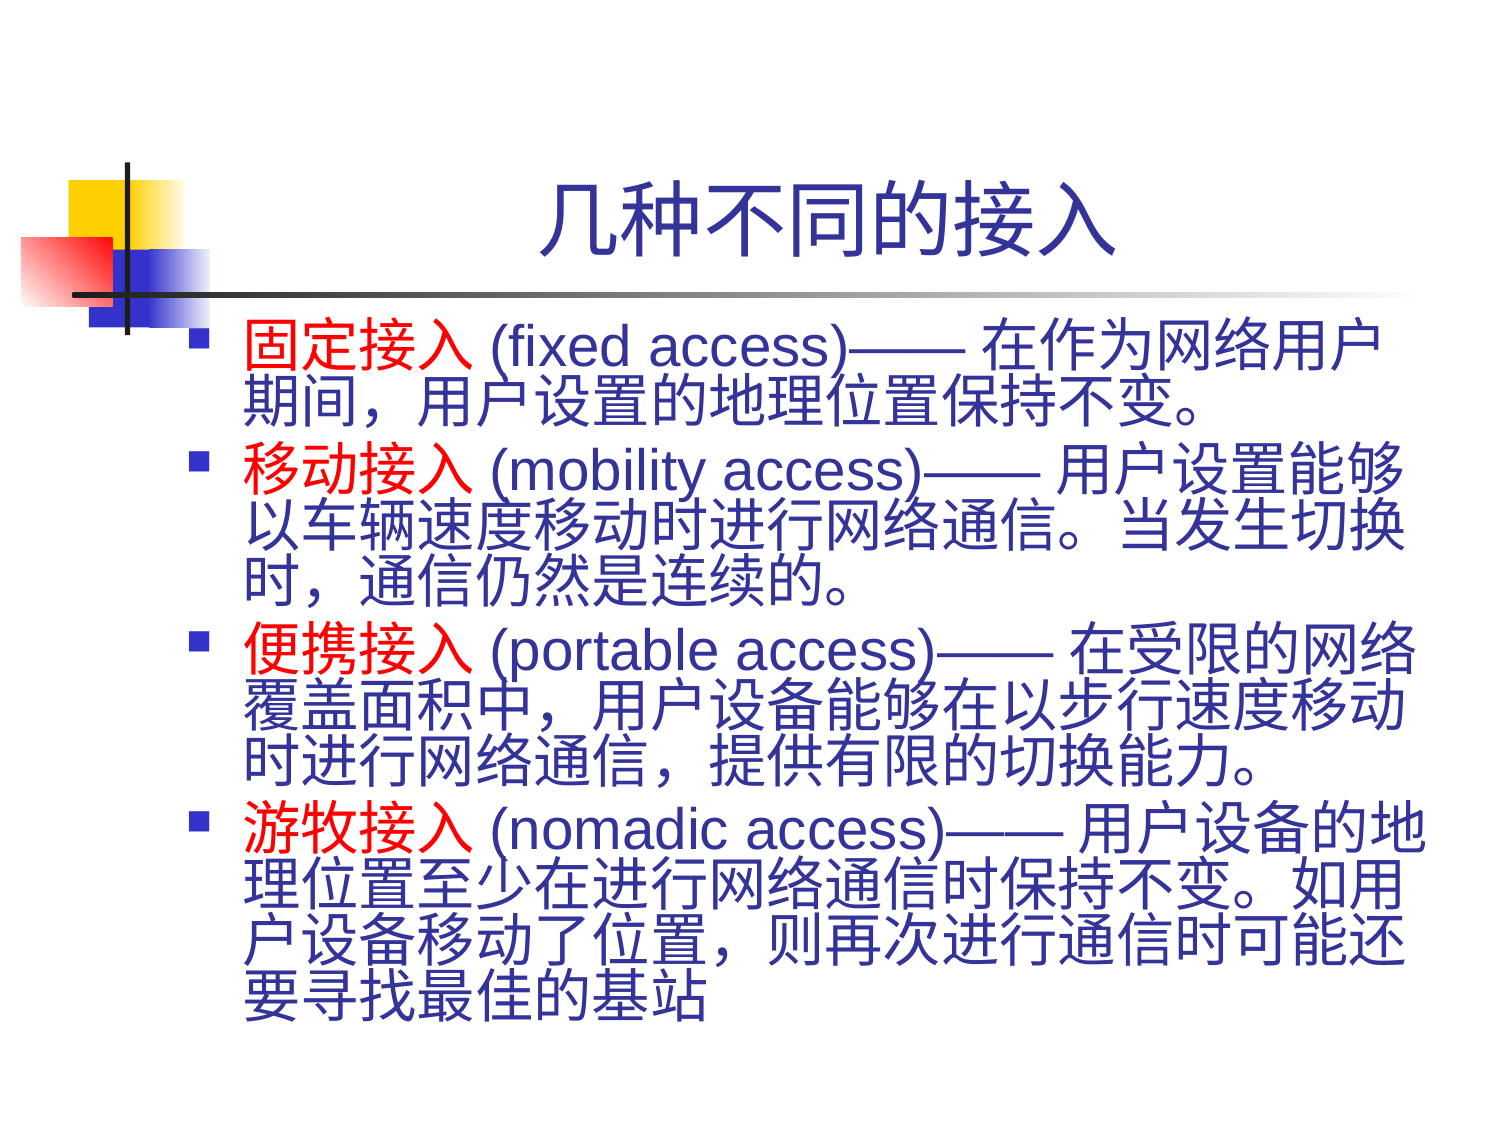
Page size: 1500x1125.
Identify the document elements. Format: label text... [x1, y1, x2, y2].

list 固定接入(fixed access)——在作为网络用户期间，用户设置的地理位置保持不变。 移动接入(mobility access)——用户设置能够以车辆速度移动时进行网络通信。当发生切换时，通信仍然是连续的。 便携接入(portable access)——在受限的网络覆盖面积中，用户设备能够在以步行速度移动时进行网络通信，提供有限的切换能力。 游牧接入(nomadic access)——用户设备的地理位置至少在进行网络通信时保持不变。如用户设备移动了位置，则再次进行通信时可能还要寻找最佳的基站 [171, 314, 1447, 1094]
title 几种不同的接入 [188, 35, 1468, 275]
